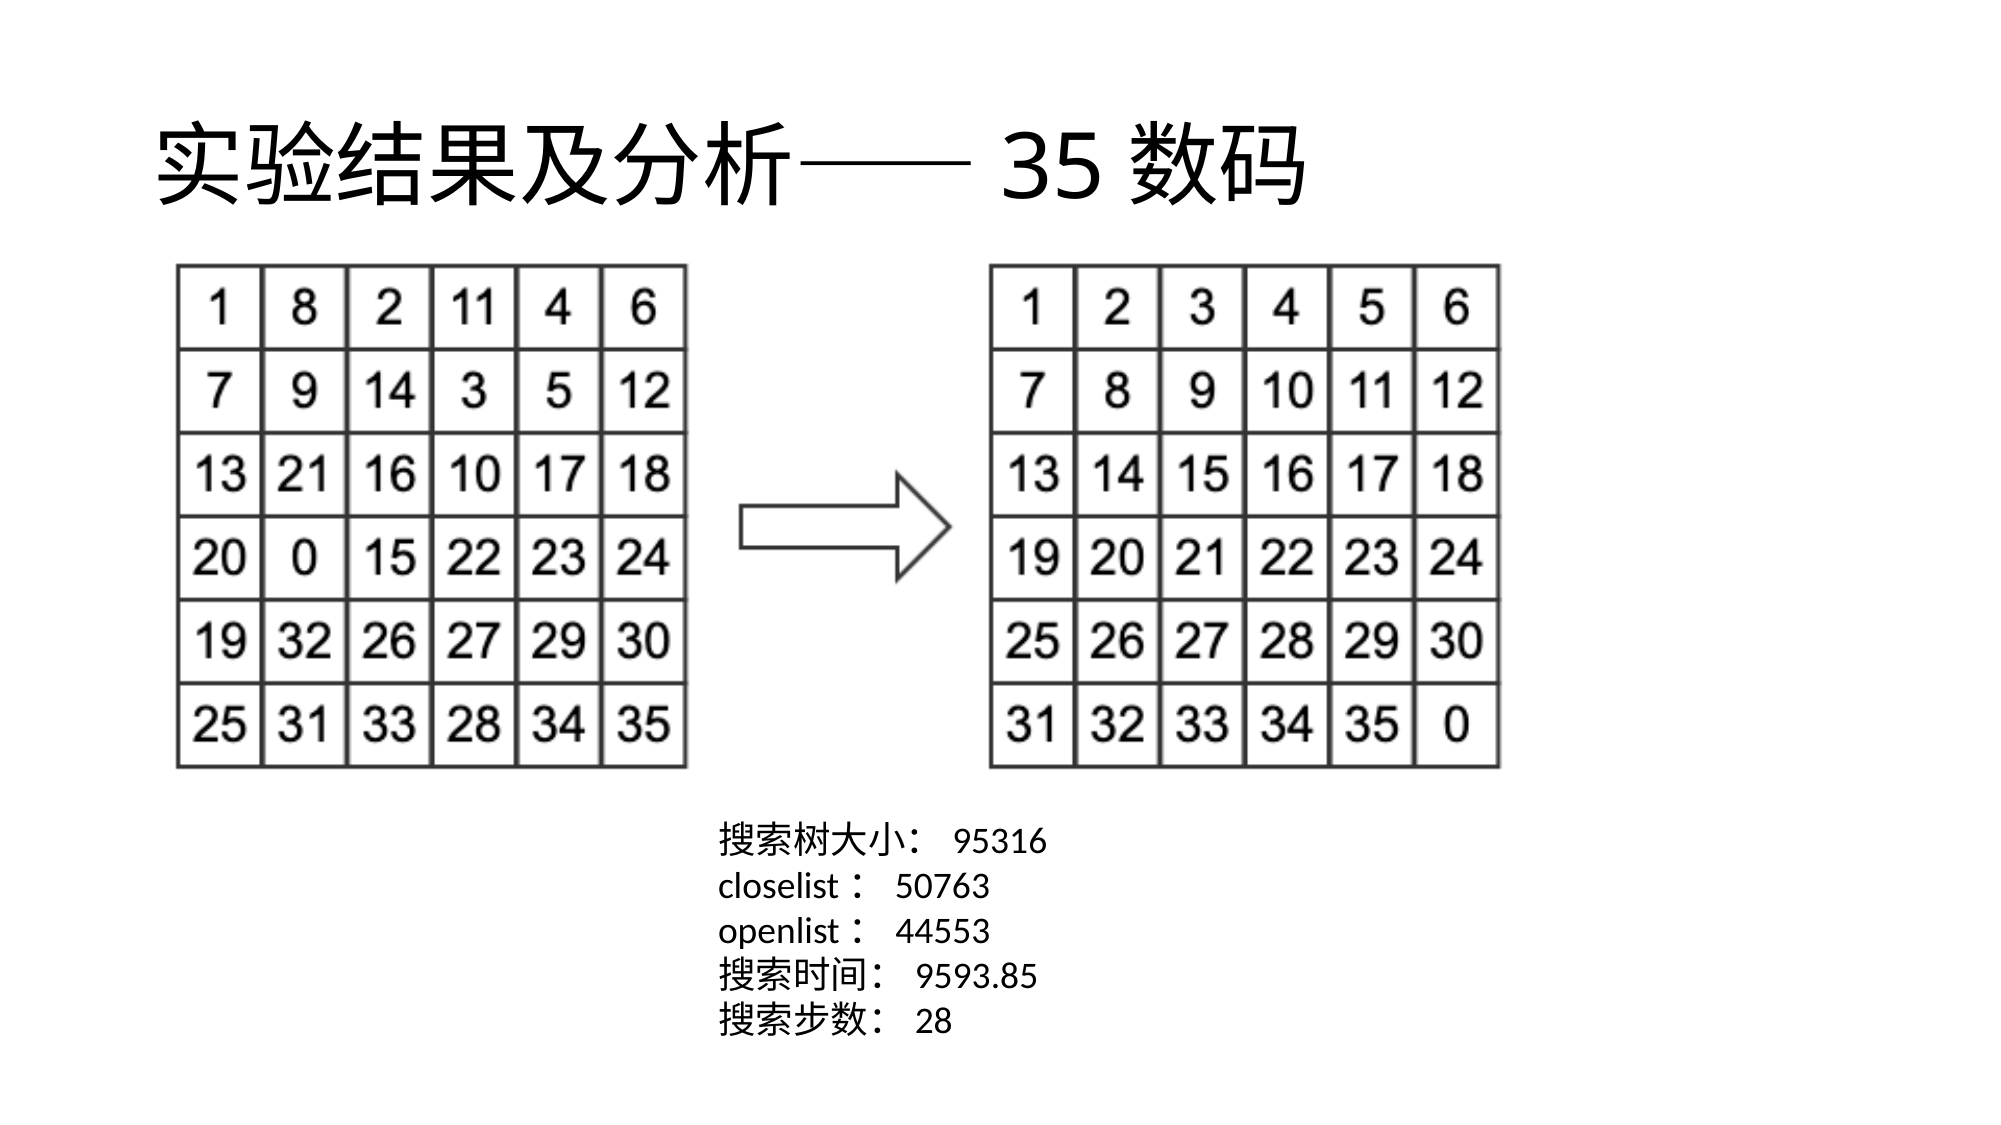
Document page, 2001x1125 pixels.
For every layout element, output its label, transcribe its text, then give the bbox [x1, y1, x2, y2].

picture [137, 183, 1542, 809]
text_box 搜索树大小：95316 closelist：50763 openlist：44553 搜索时间：9593.85 搜索步数：28 [703, 809, 1121, 1049]
title 实验结果及分析——35数码 [137, 59, 1863, 278]
